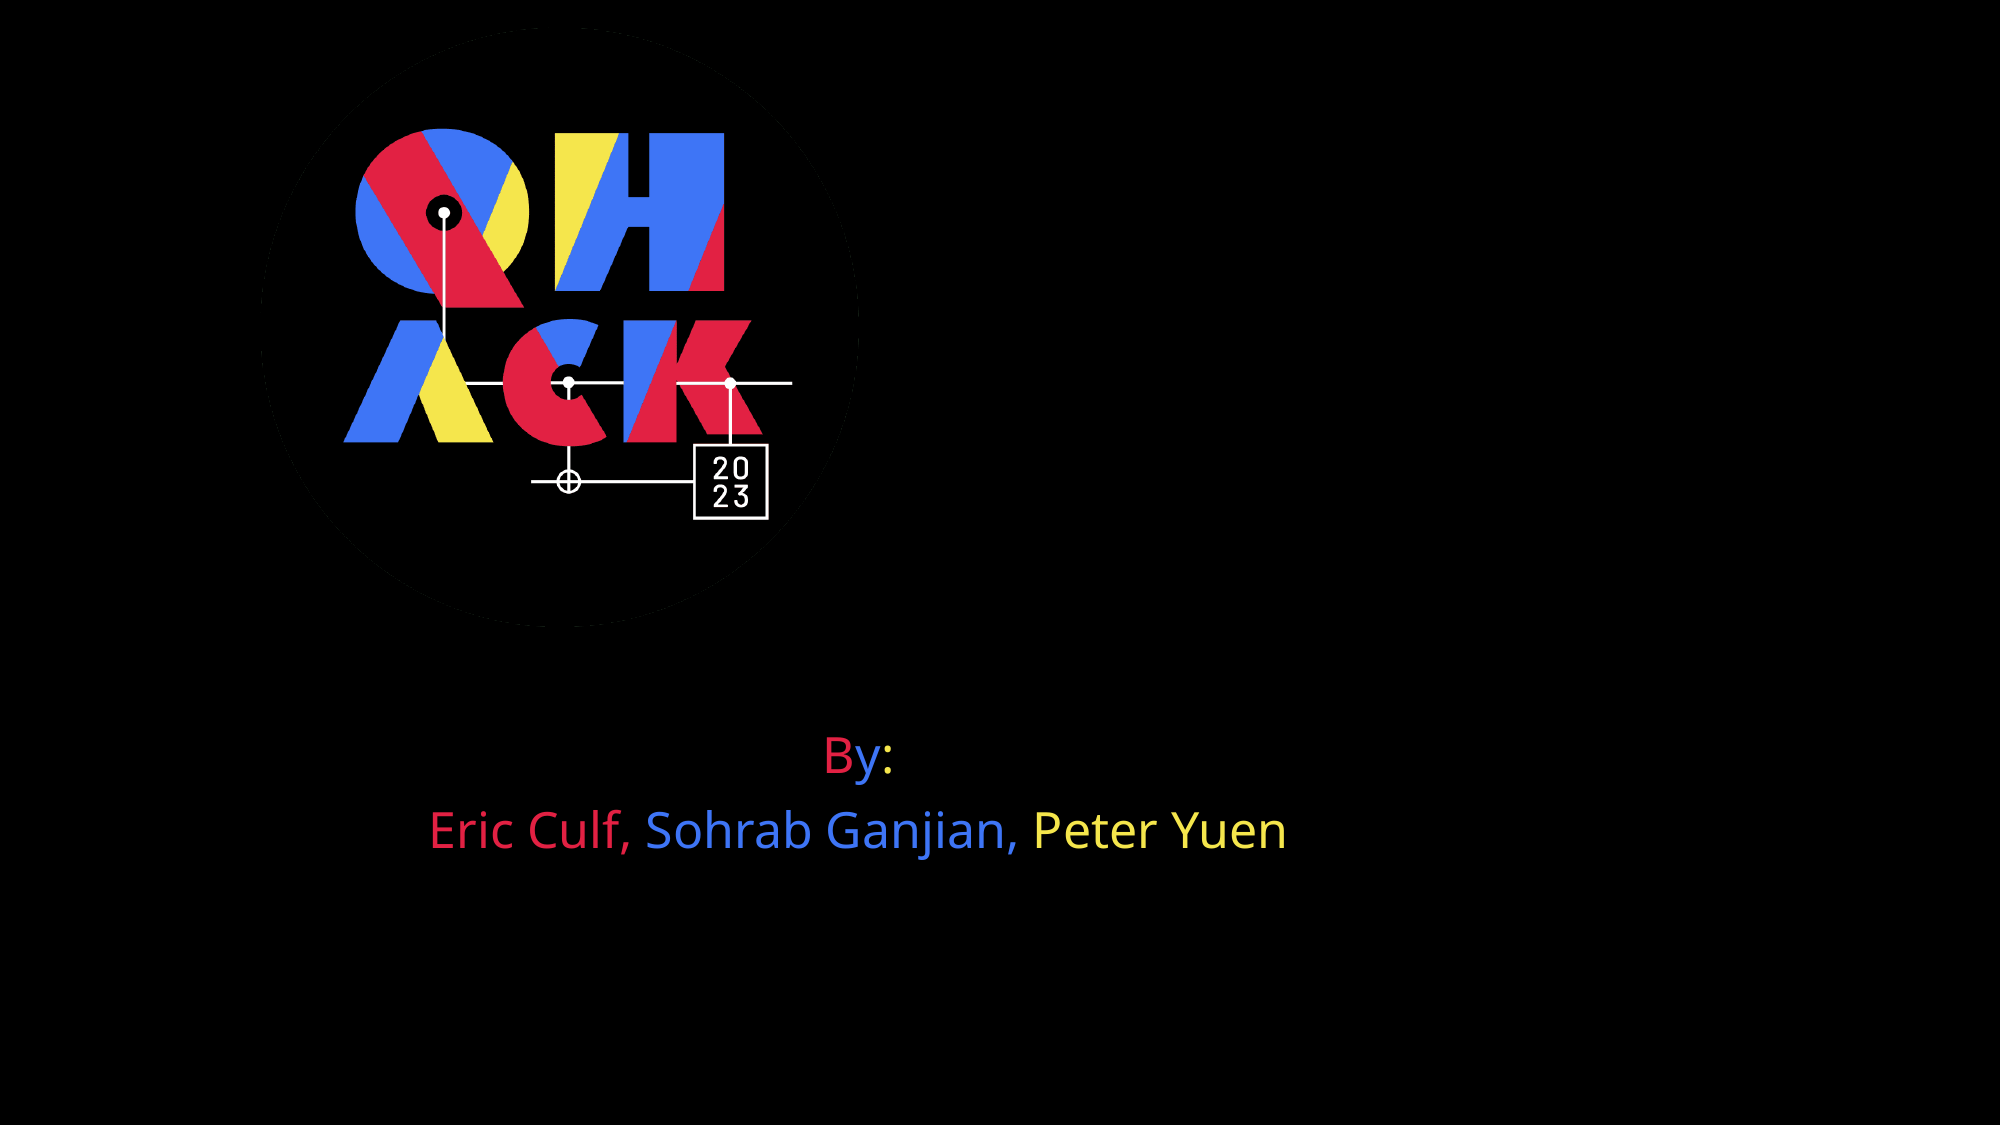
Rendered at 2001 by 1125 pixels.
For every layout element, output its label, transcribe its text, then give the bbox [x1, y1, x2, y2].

subtitle By: Eric Culf, Sohrab Ganjian, Peter Yuen [108, 722, 1609, 995]
picture [260, 27, 859, 627]
